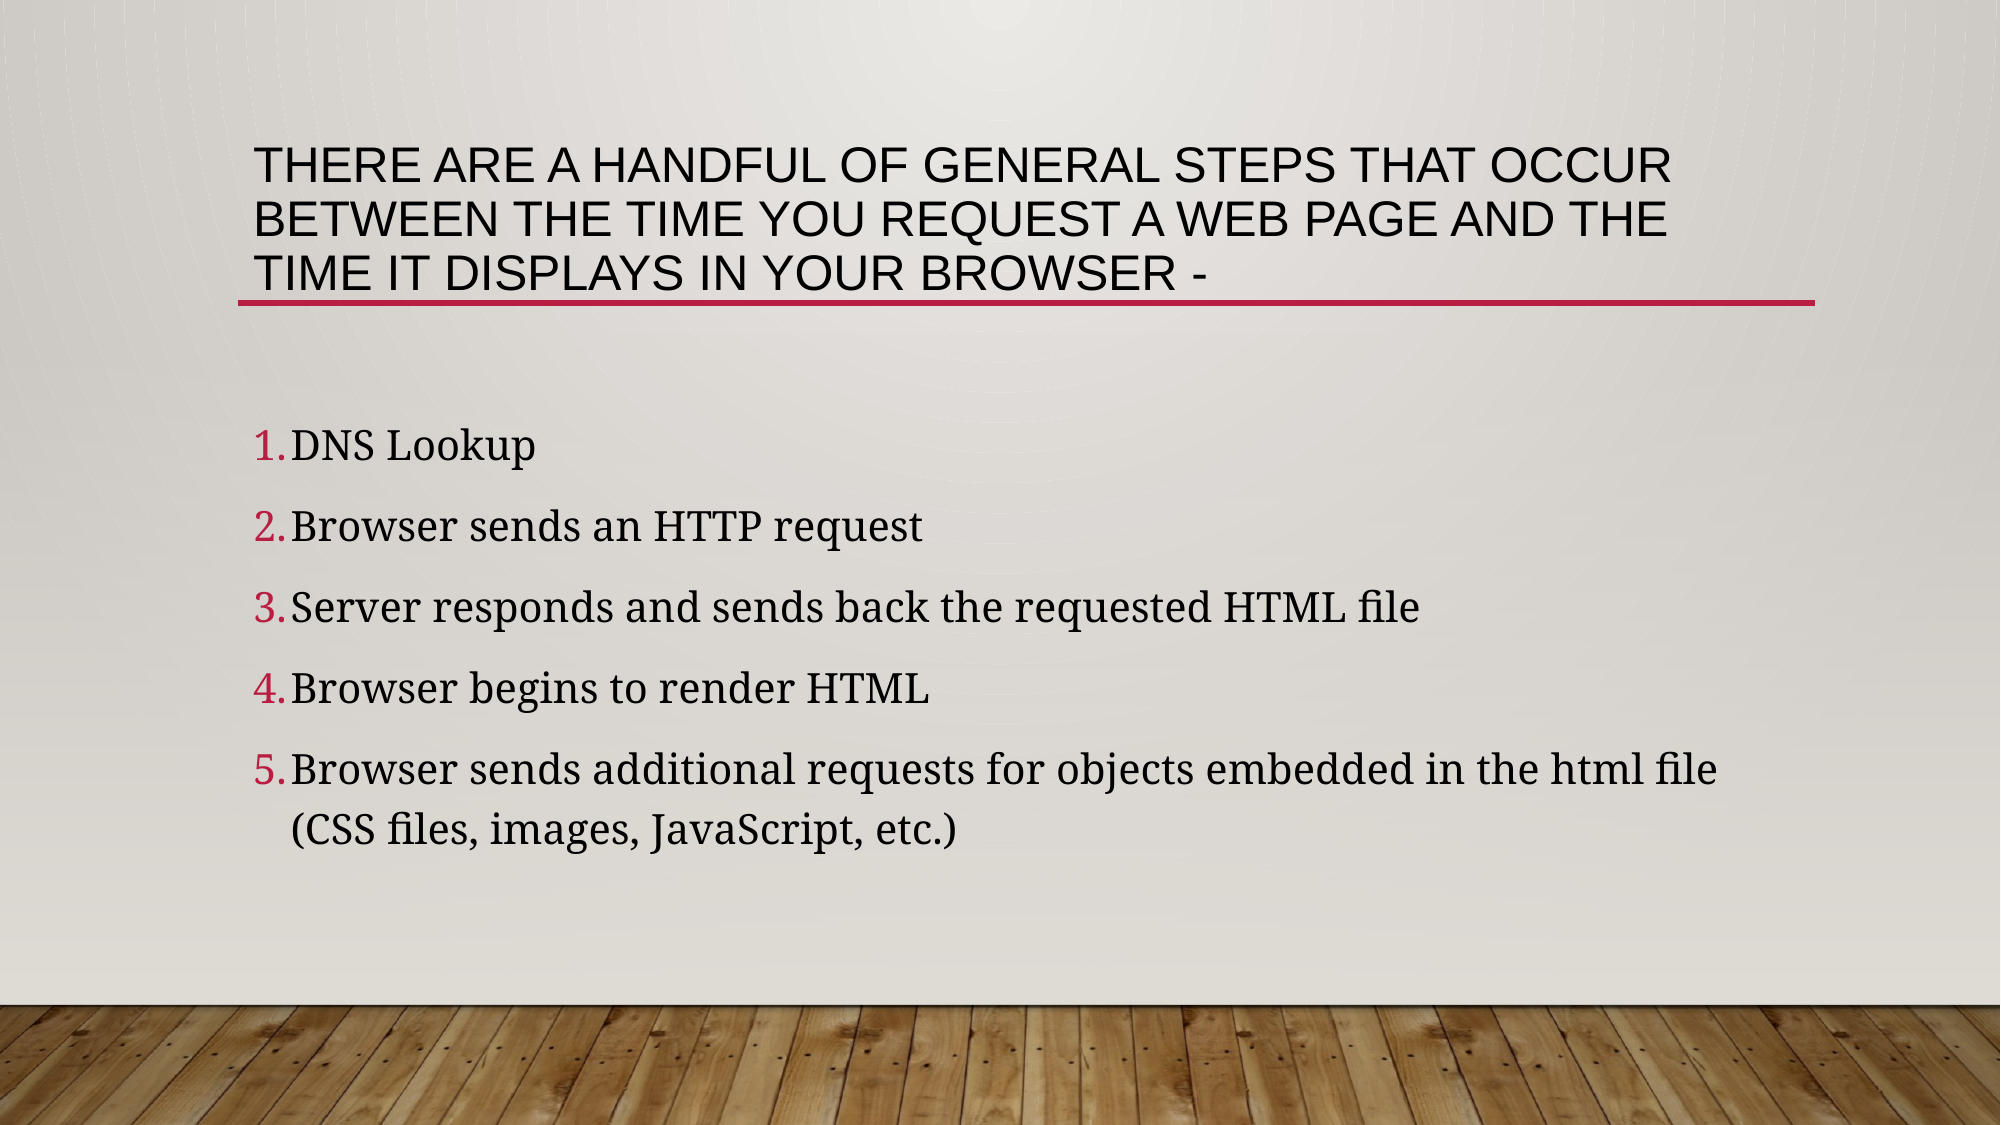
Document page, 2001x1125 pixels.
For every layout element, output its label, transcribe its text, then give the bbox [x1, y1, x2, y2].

list DNS Lookup Browser sends an HTTP request Server responds and sends back the requested HTML file Browser begins to render HTML Browser sends additional requests for objects embedded in the html file (CSS files, images, JavaScript, etc.) [238, 330, 1814, 897]
picture [0, 1005, 2000, 1125]
title There are a handful of general steps that occur between the time you request a web page and the time it displays in your browser - [238, 131, 1814, 305]
